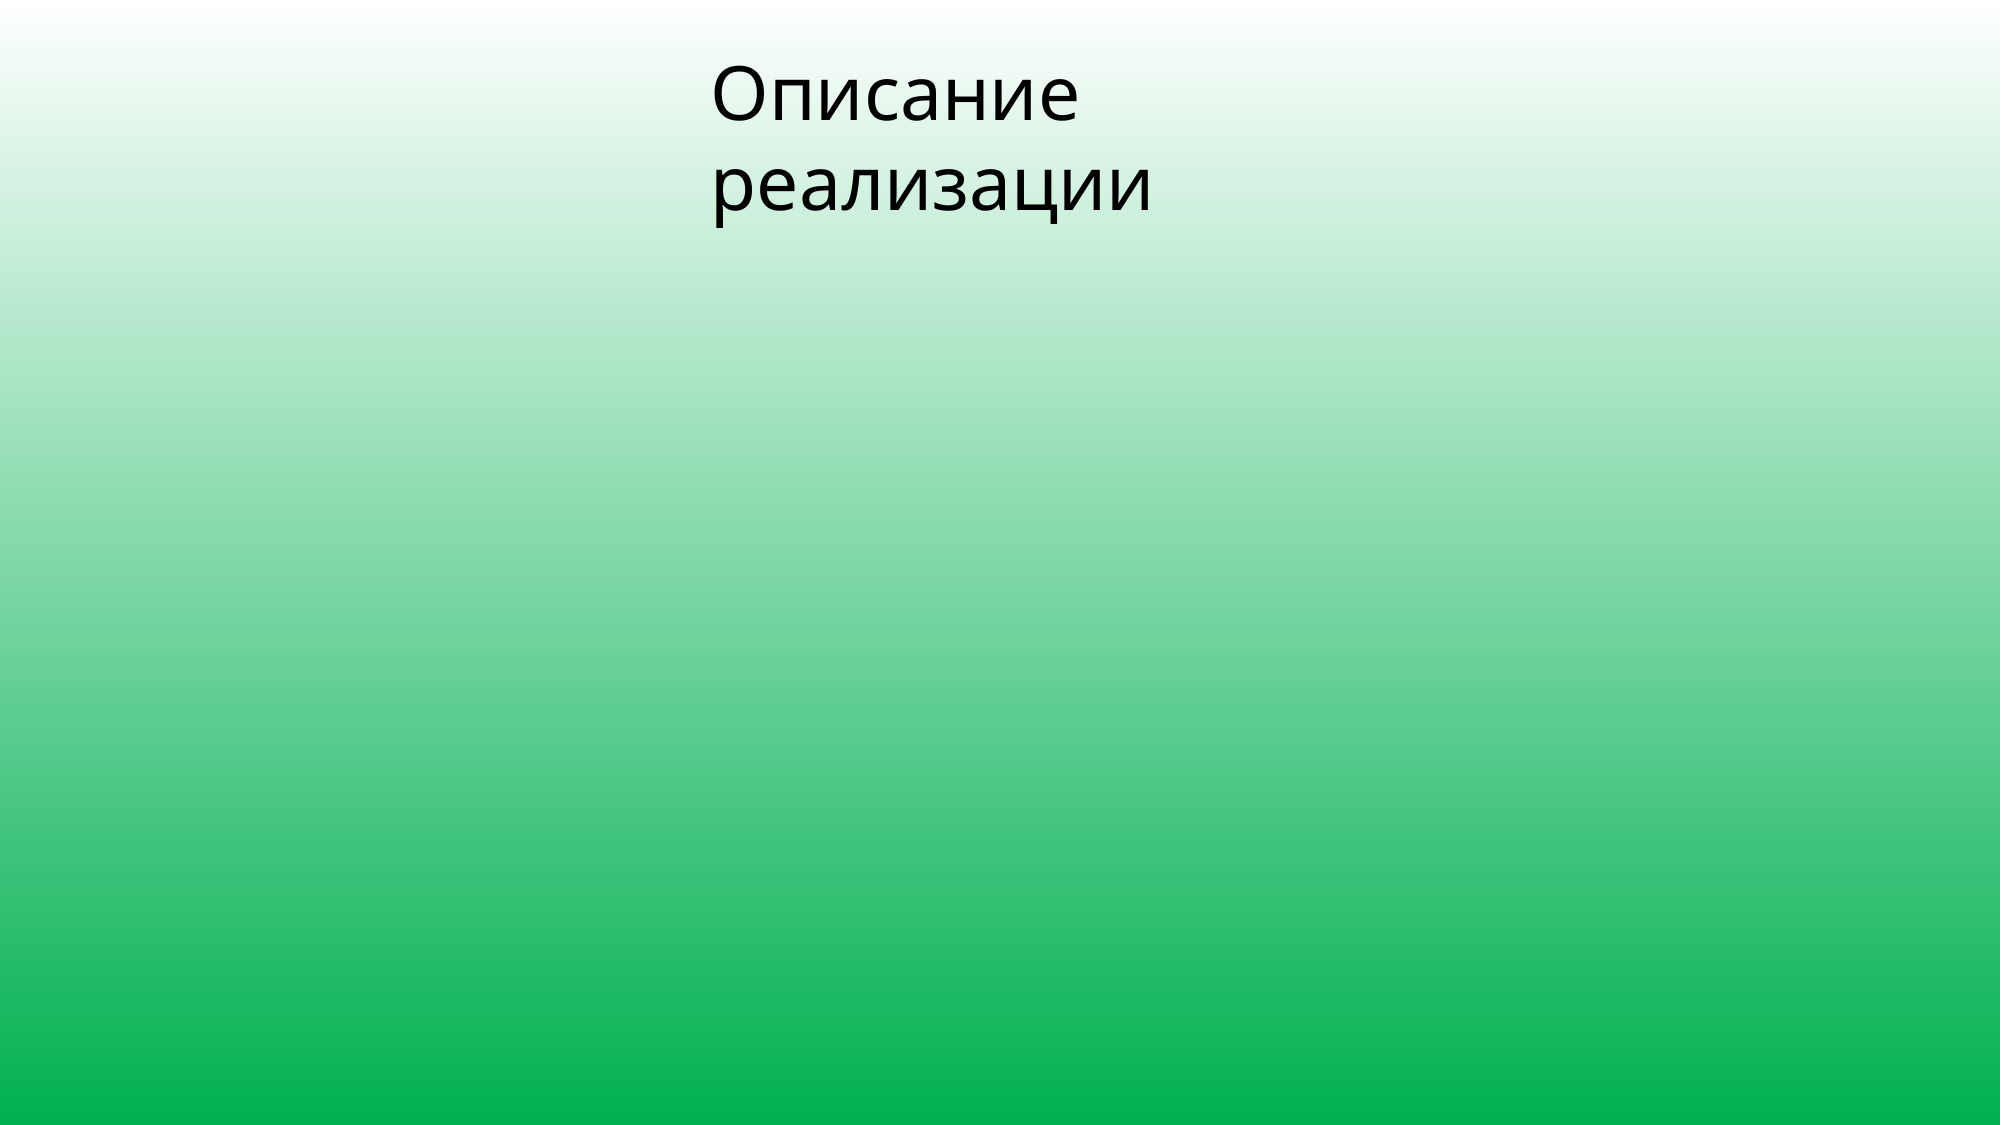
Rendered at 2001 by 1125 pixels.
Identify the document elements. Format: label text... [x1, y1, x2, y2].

text_box Описание реализации [696, 38, 1304, 233]
